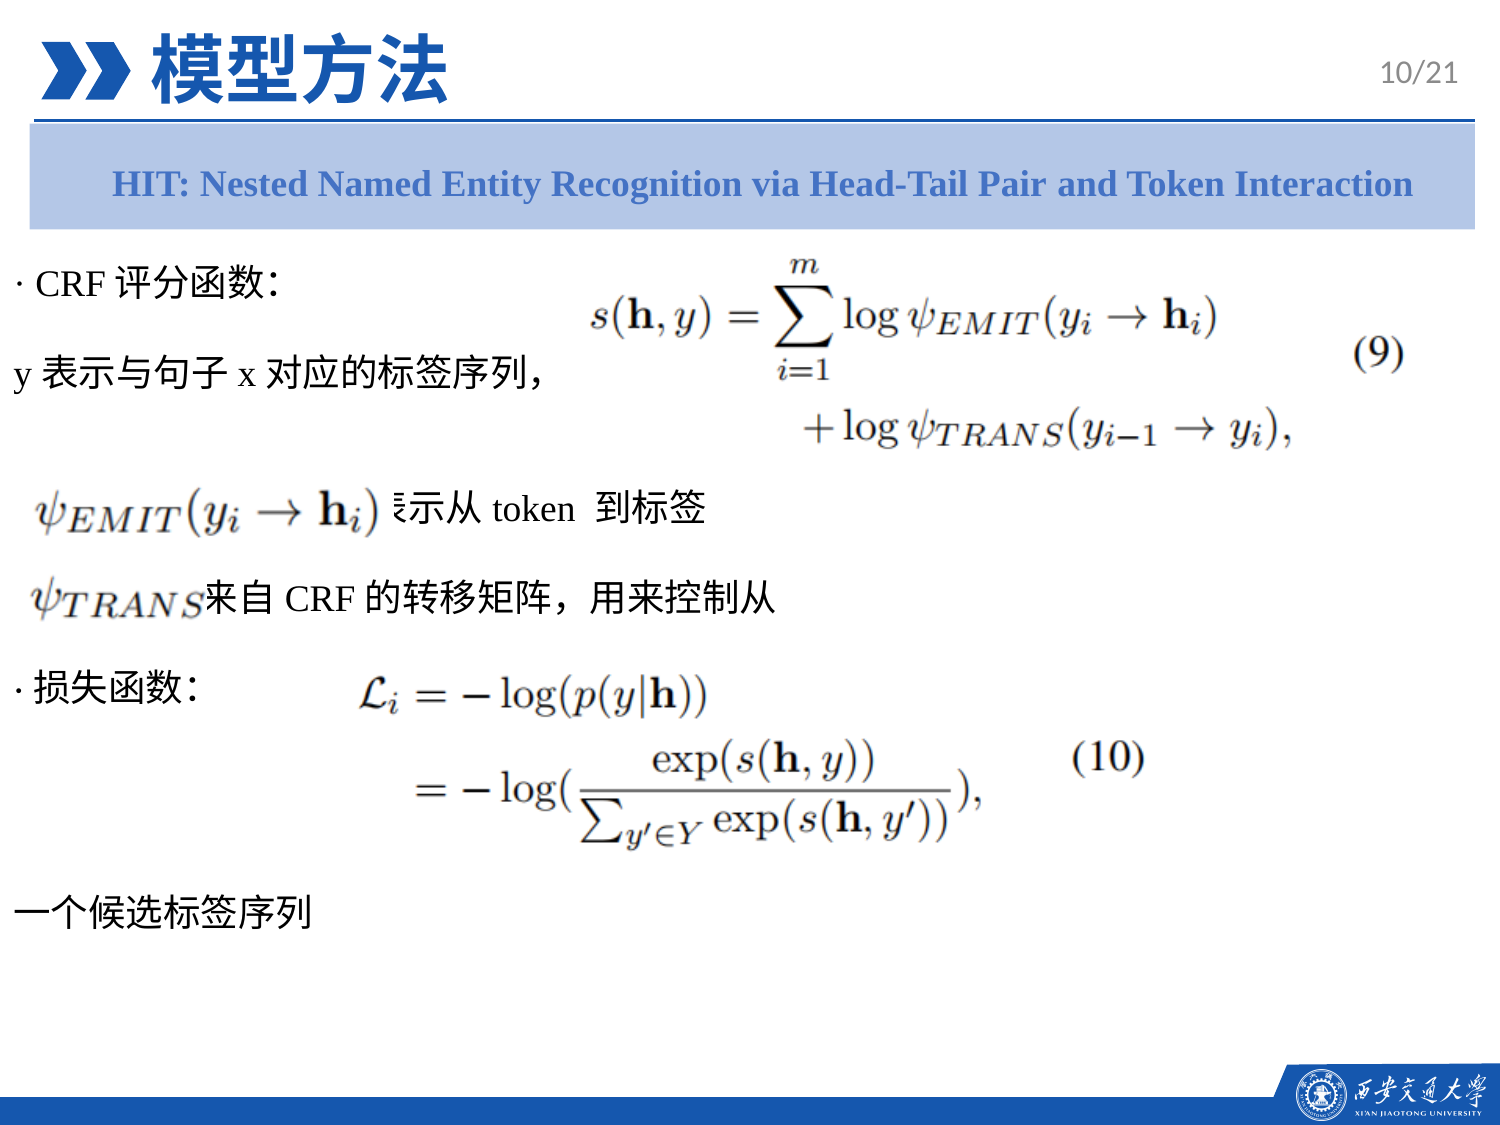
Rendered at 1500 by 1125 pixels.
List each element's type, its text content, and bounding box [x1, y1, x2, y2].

picture [1296, 1069, 1486, 1121]
picture [29, 570, 207, 629]
slide_number /21 [1355, 41, 1474, 100]
picture [29, 477, 394, 544]
text_box HIT: Nested Named Entity Recognition via Head-Tail Pair and Token Interaction [29, 123, 1476, 231]
text_box 模型方法 [0, 14, 601, 120]
picture [347, 659, 1153, 860]
picture [583, 253, 1414, 457]
